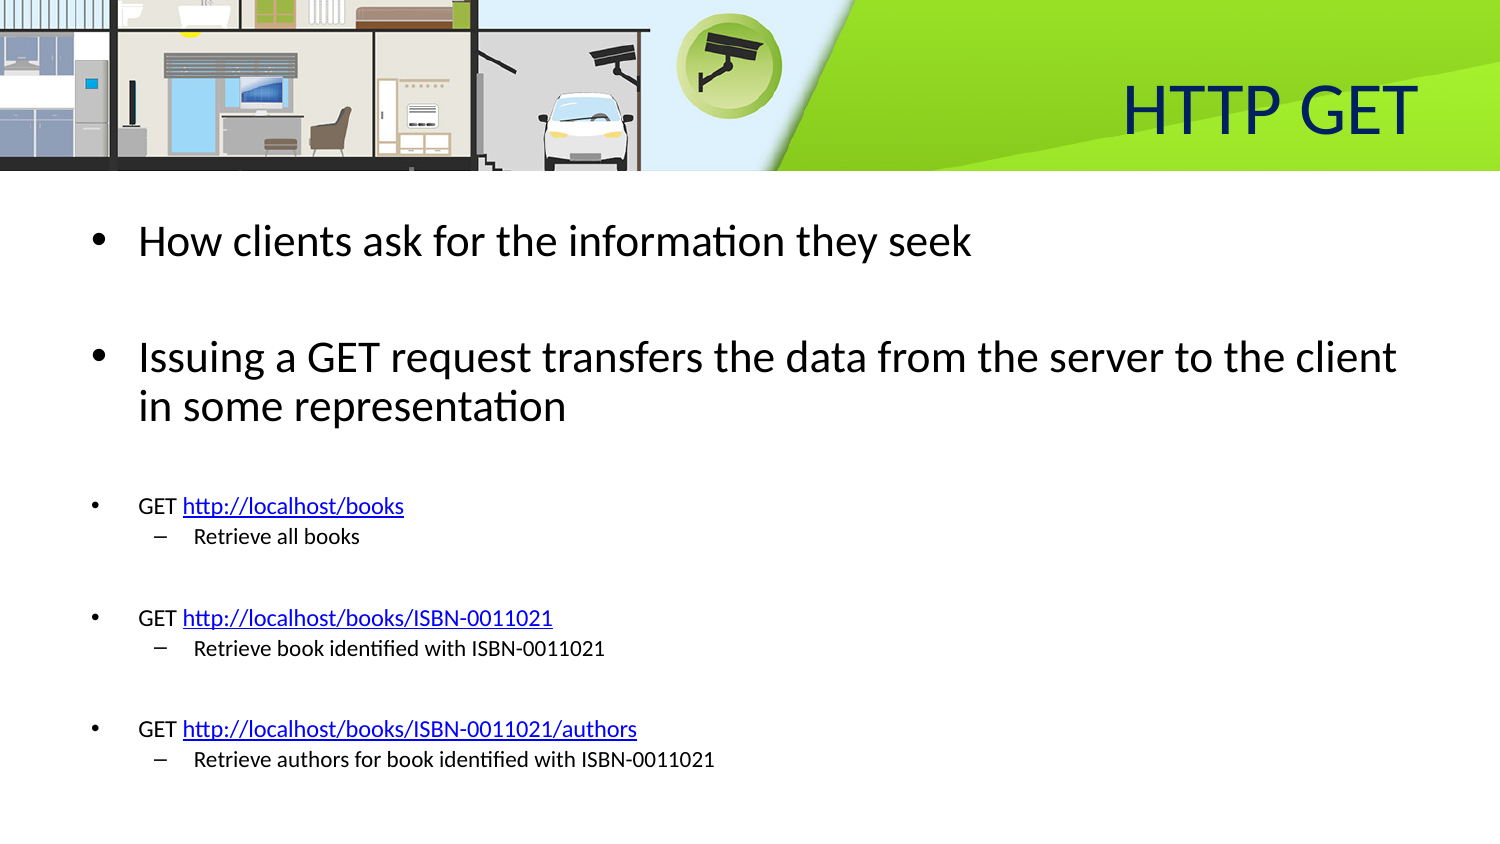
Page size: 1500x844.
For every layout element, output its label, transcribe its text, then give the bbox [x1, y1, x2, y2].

list How clients ask for the information they seek Issuing a GET request transfers the data from the server to the client in some representation GET http://localhost/books Retrieve all books GET http://localhost/books/ISBN-0011021 Retrieve book identified with ISBN-0011021 GET http://localhost/books/ISBN-0011021/authors Retrieve authors for book identified with ISBN-0011021 [76, 209, 1429, 784]
title HTTP GET [79, 41, 1435, 167]
picture [0, 0, 1500, 844]
